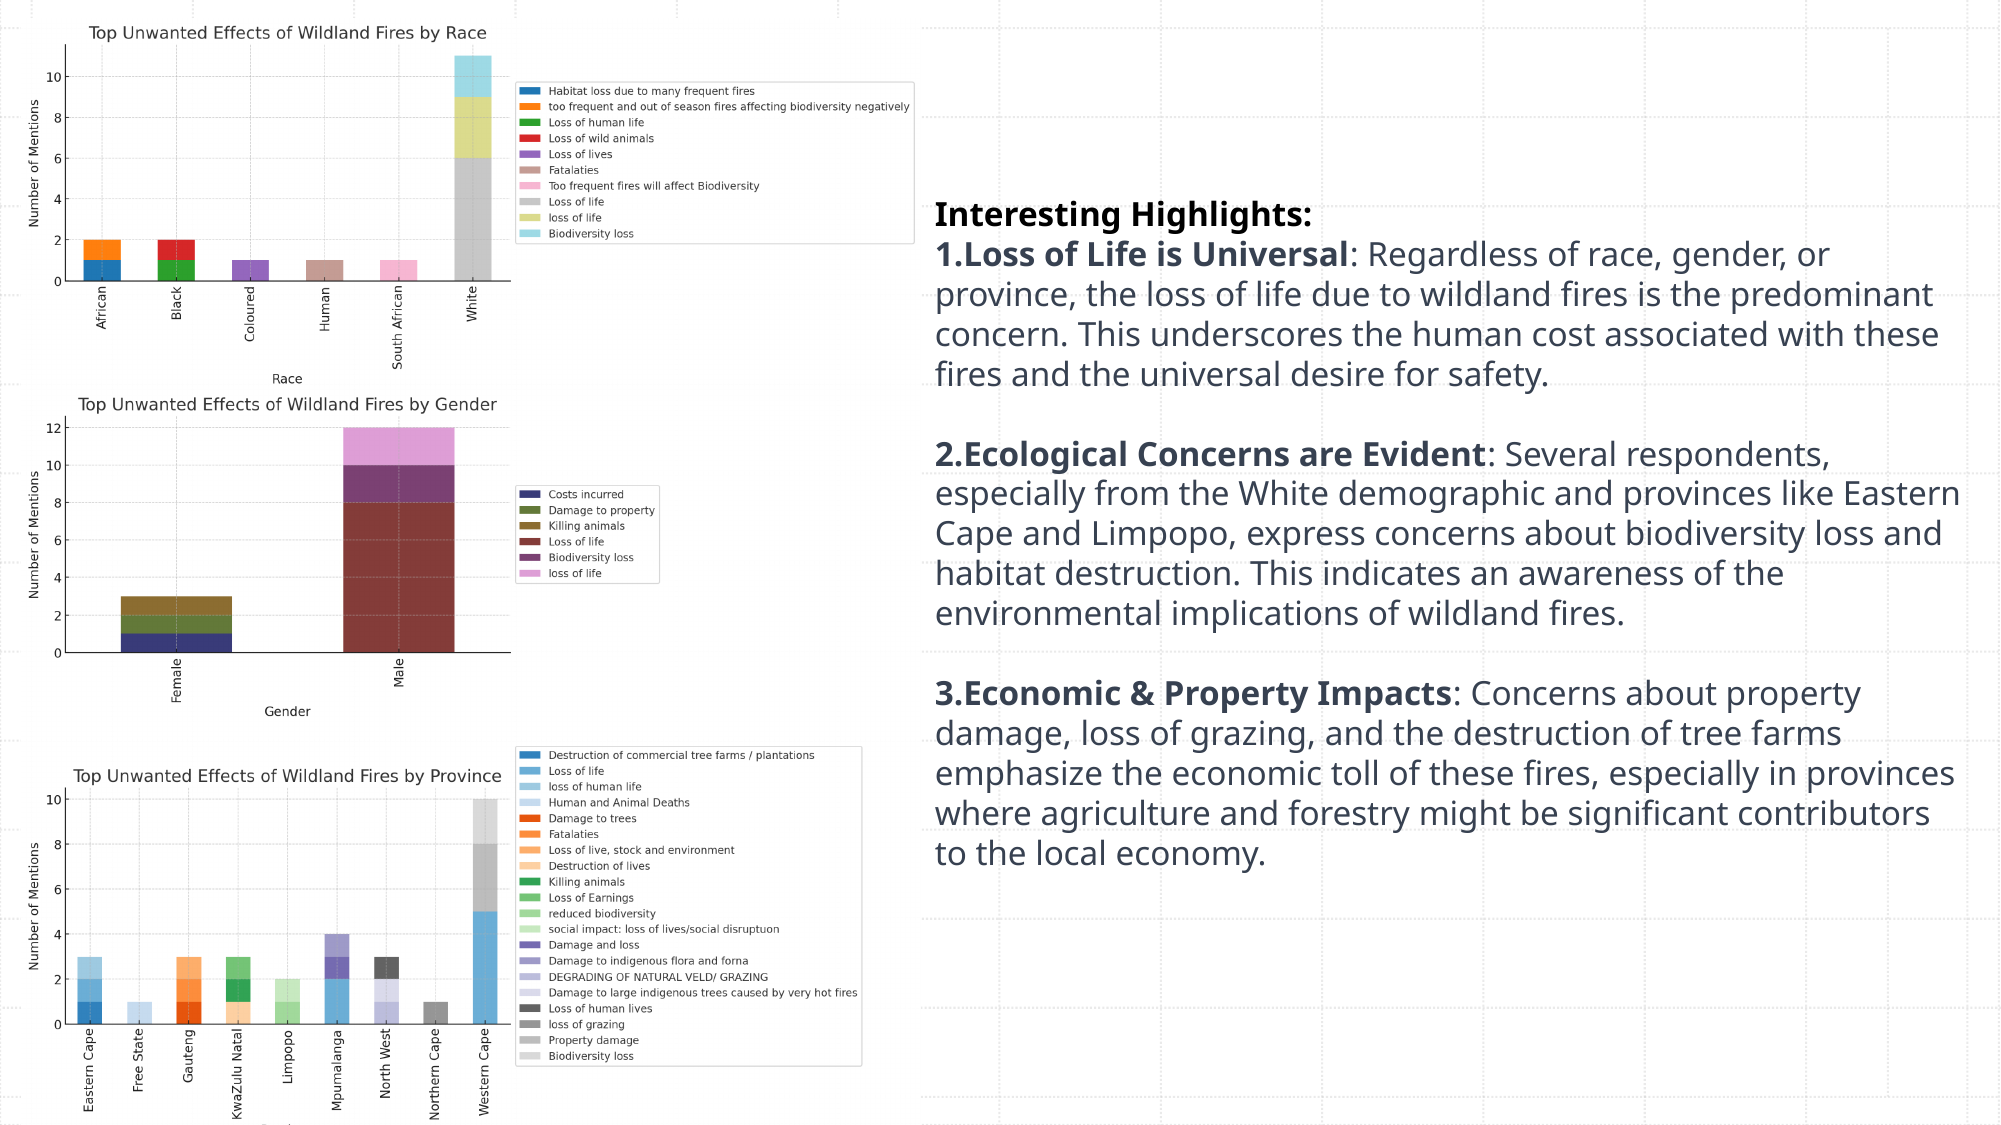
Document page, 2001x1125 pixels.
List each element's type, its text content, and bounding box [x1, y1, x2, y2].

picture [21, 18, 921, 1125]
text_box Interesting Highlights: Loss of Life is Universal: Regardless of race, gender, or province, the loss of life due to wildland fires is the predominant concern. This underscores the human cost associated with these fires and the universal desire for safety. Ecological Concerns are Evident: Several respondents, especially from the White demographic and provinces like Eastern Cape and Limpopo, express concerns about biodiversity loss and habitat destruction. This indicates an awareness of the environmental implications of wildland fires. Economic & Property Impacts: Concerns about property damage, loss of grazing, and the destruction of tree farms emphasize the economic toll of these fires, especially in provinces where agriculture and forestry might be significant contributors to the local economy. [921, 185, 1979, 880]
